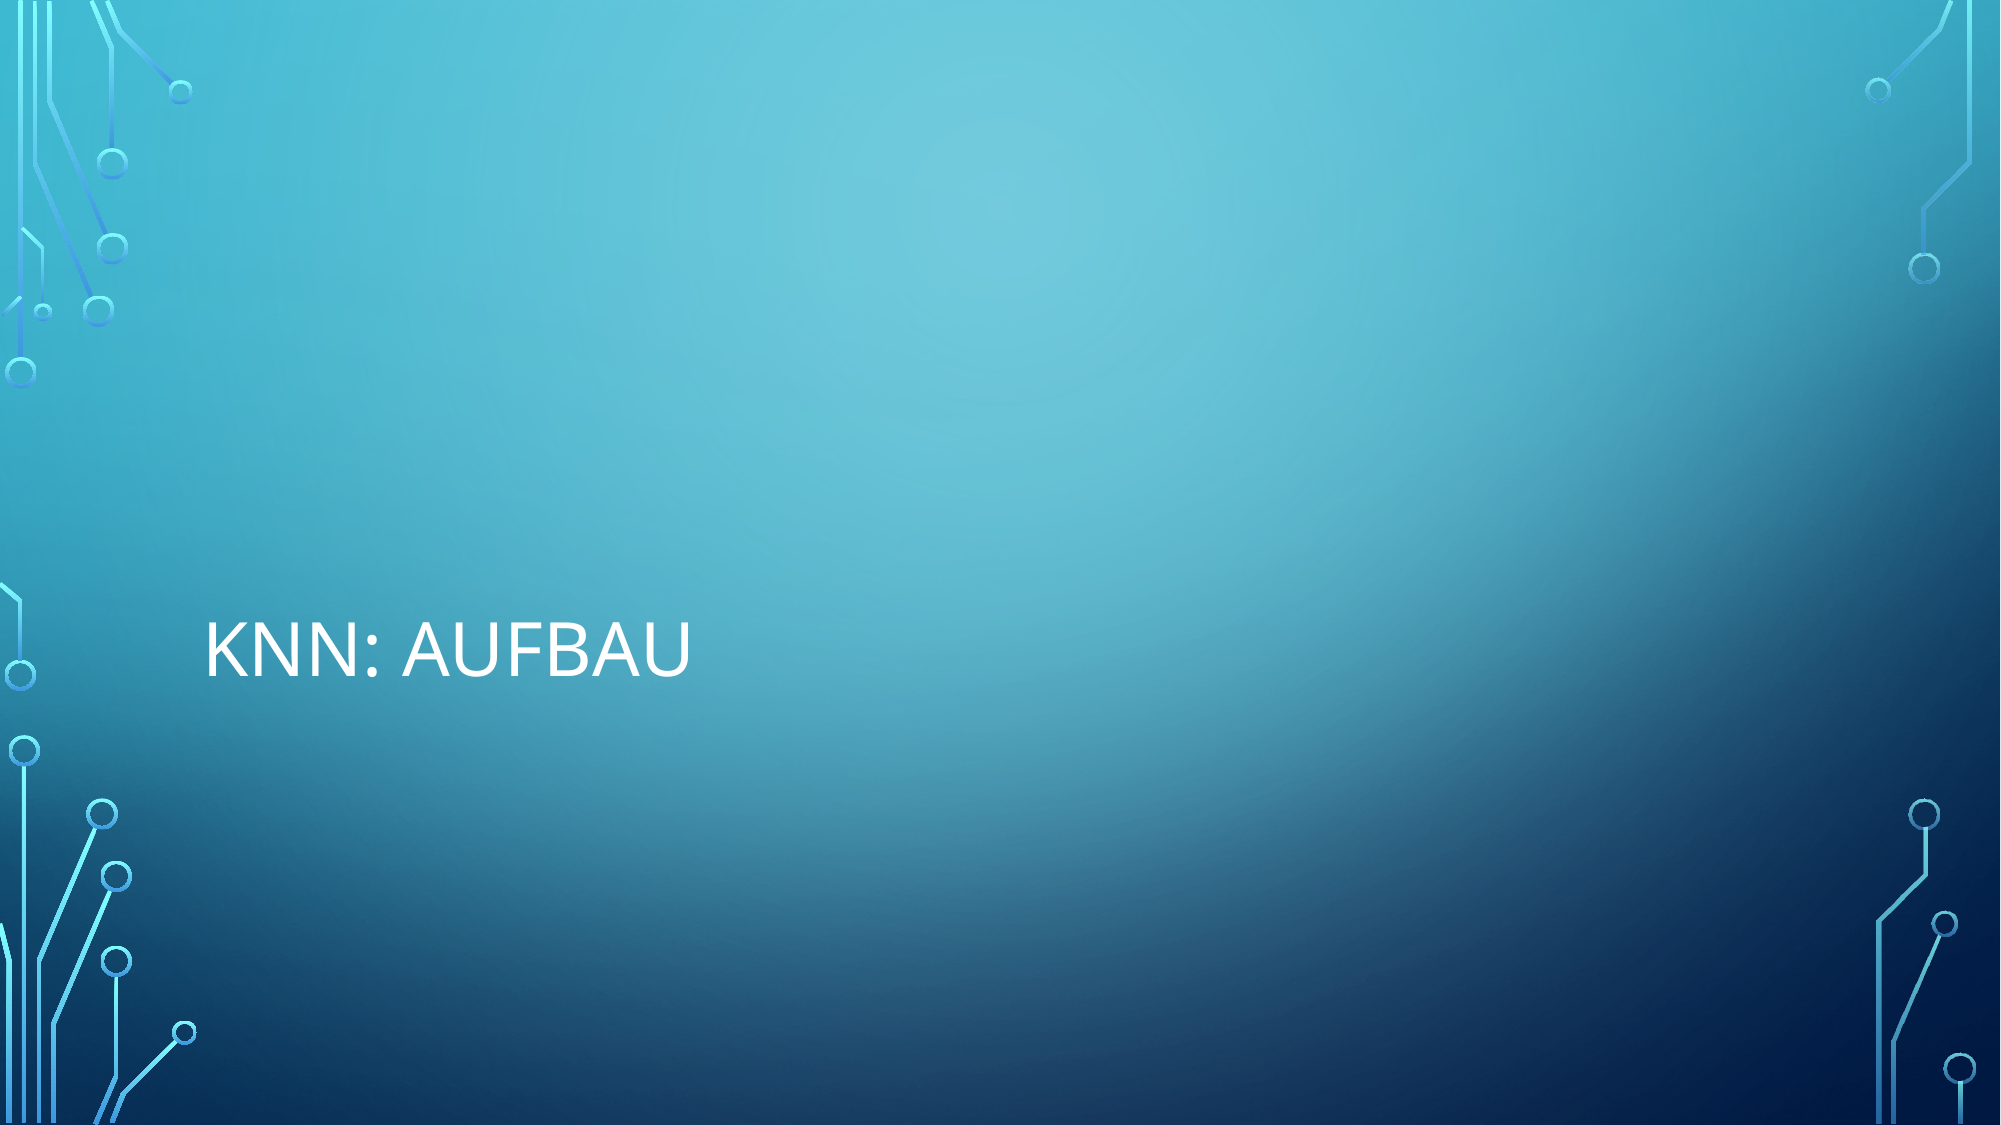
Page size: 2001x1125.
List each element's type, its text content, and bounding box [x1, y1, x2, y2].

title KNN: Aufbau [187, 232, 1813, 701]
